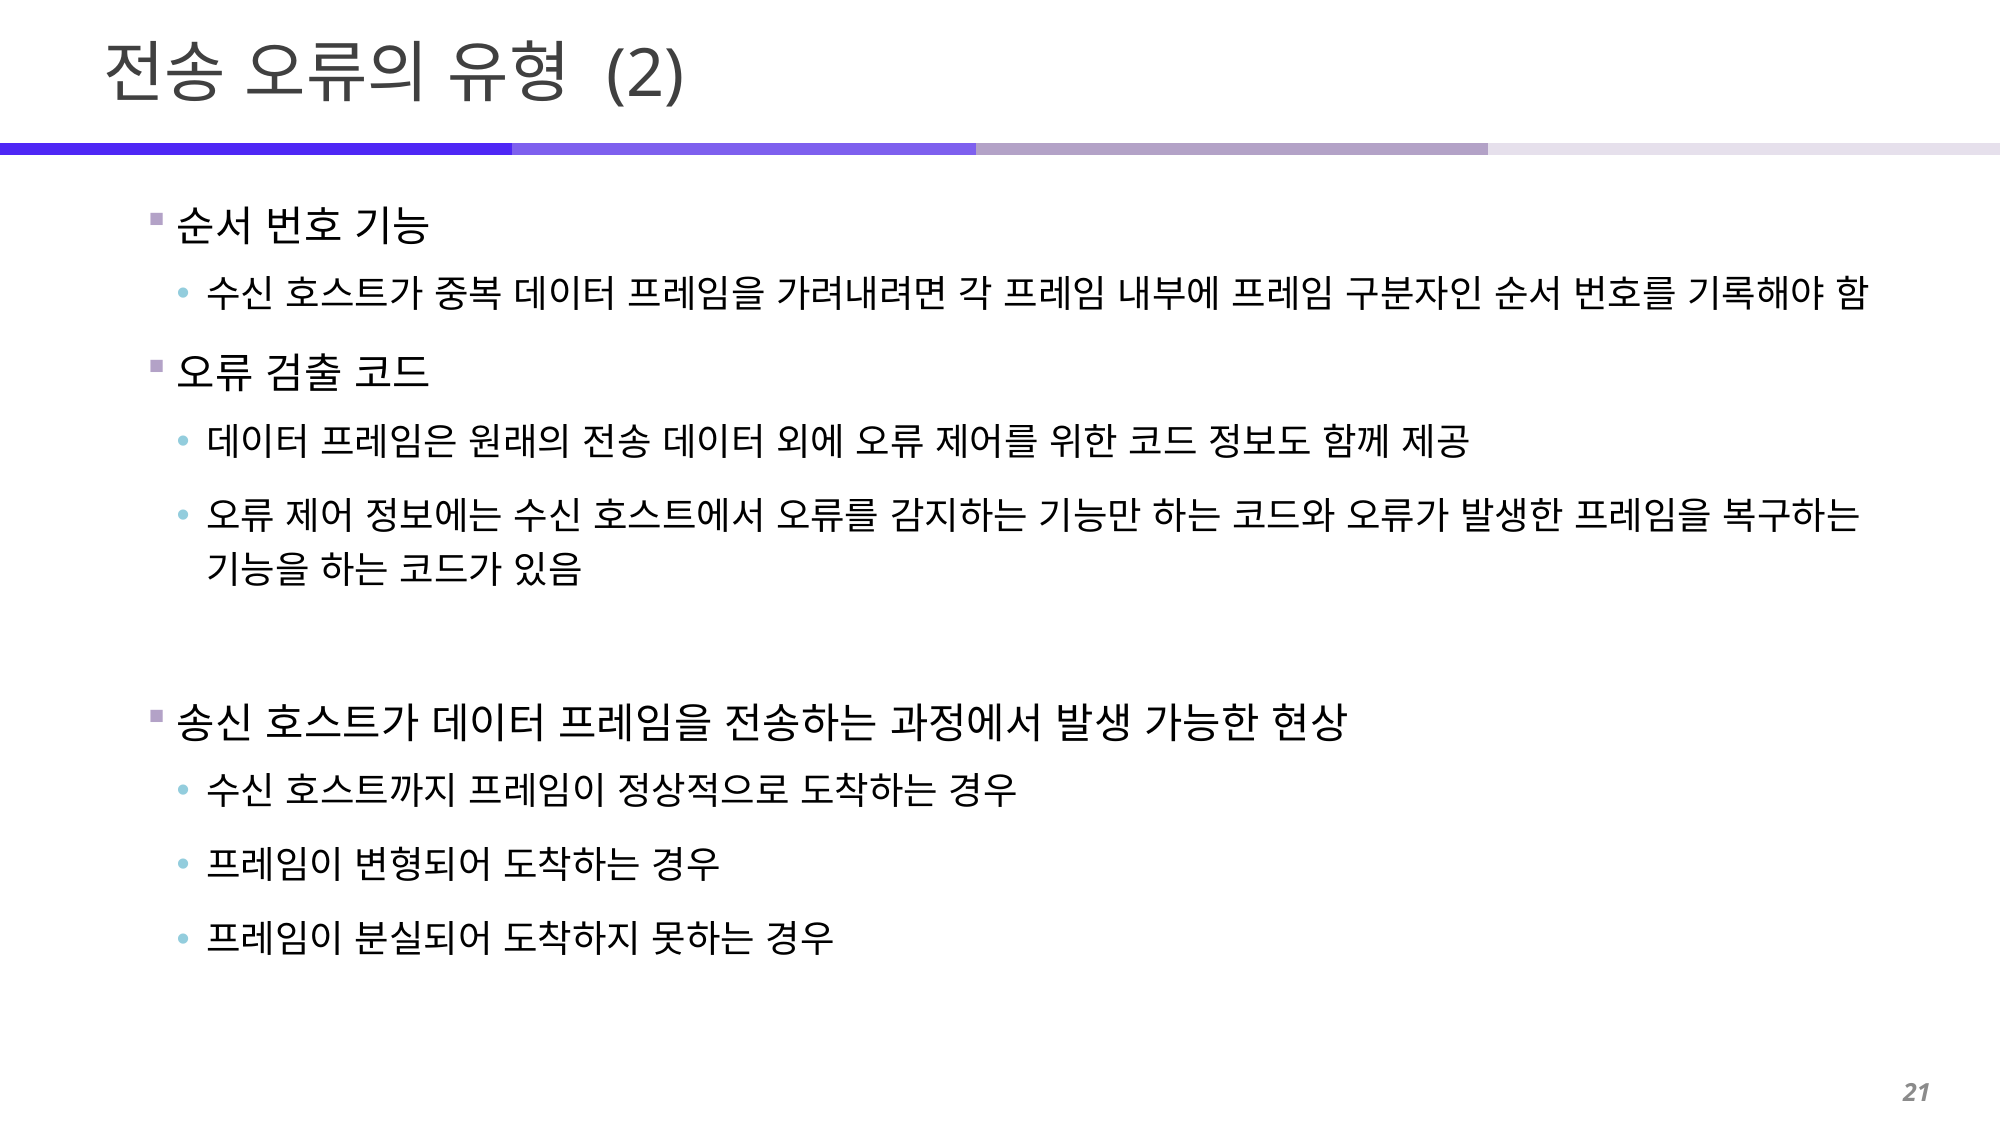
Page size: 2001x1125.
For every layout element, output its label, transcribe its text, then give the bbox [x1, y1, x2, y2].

list 순서 번호 기능 수신 호스트가 중복 데이터 프레임을 가려내려면 각 프레임 내부에 프레임 구분자인 순서 번호를 기록해야 함 오류 검출 코드 데이터 프레임은 원래의 전송 데이터 외에 오류 제어를 위한 코드 정보도 함께 제공 오류 제어 정보에는 수신 호스트에서 오류를 감지하는 기능만 하는 코드와 오류가 발생한 프레임을 복구하는 기능을 하는 코드가 있음 송신 호스트가 데이터 프레임을 전송하는 과정에서 발생 가능한 현상 수신 호스트까지 프레임이 정상적으로 도착하는 경우 프레임이 변형되어 도착하는 경우 프레임이 분실되어 도착하지 못하는 경우 [88, 176, 1920, 1083]
title 전송 오류의 유형 (2) [88, 18, 1920, 122]
